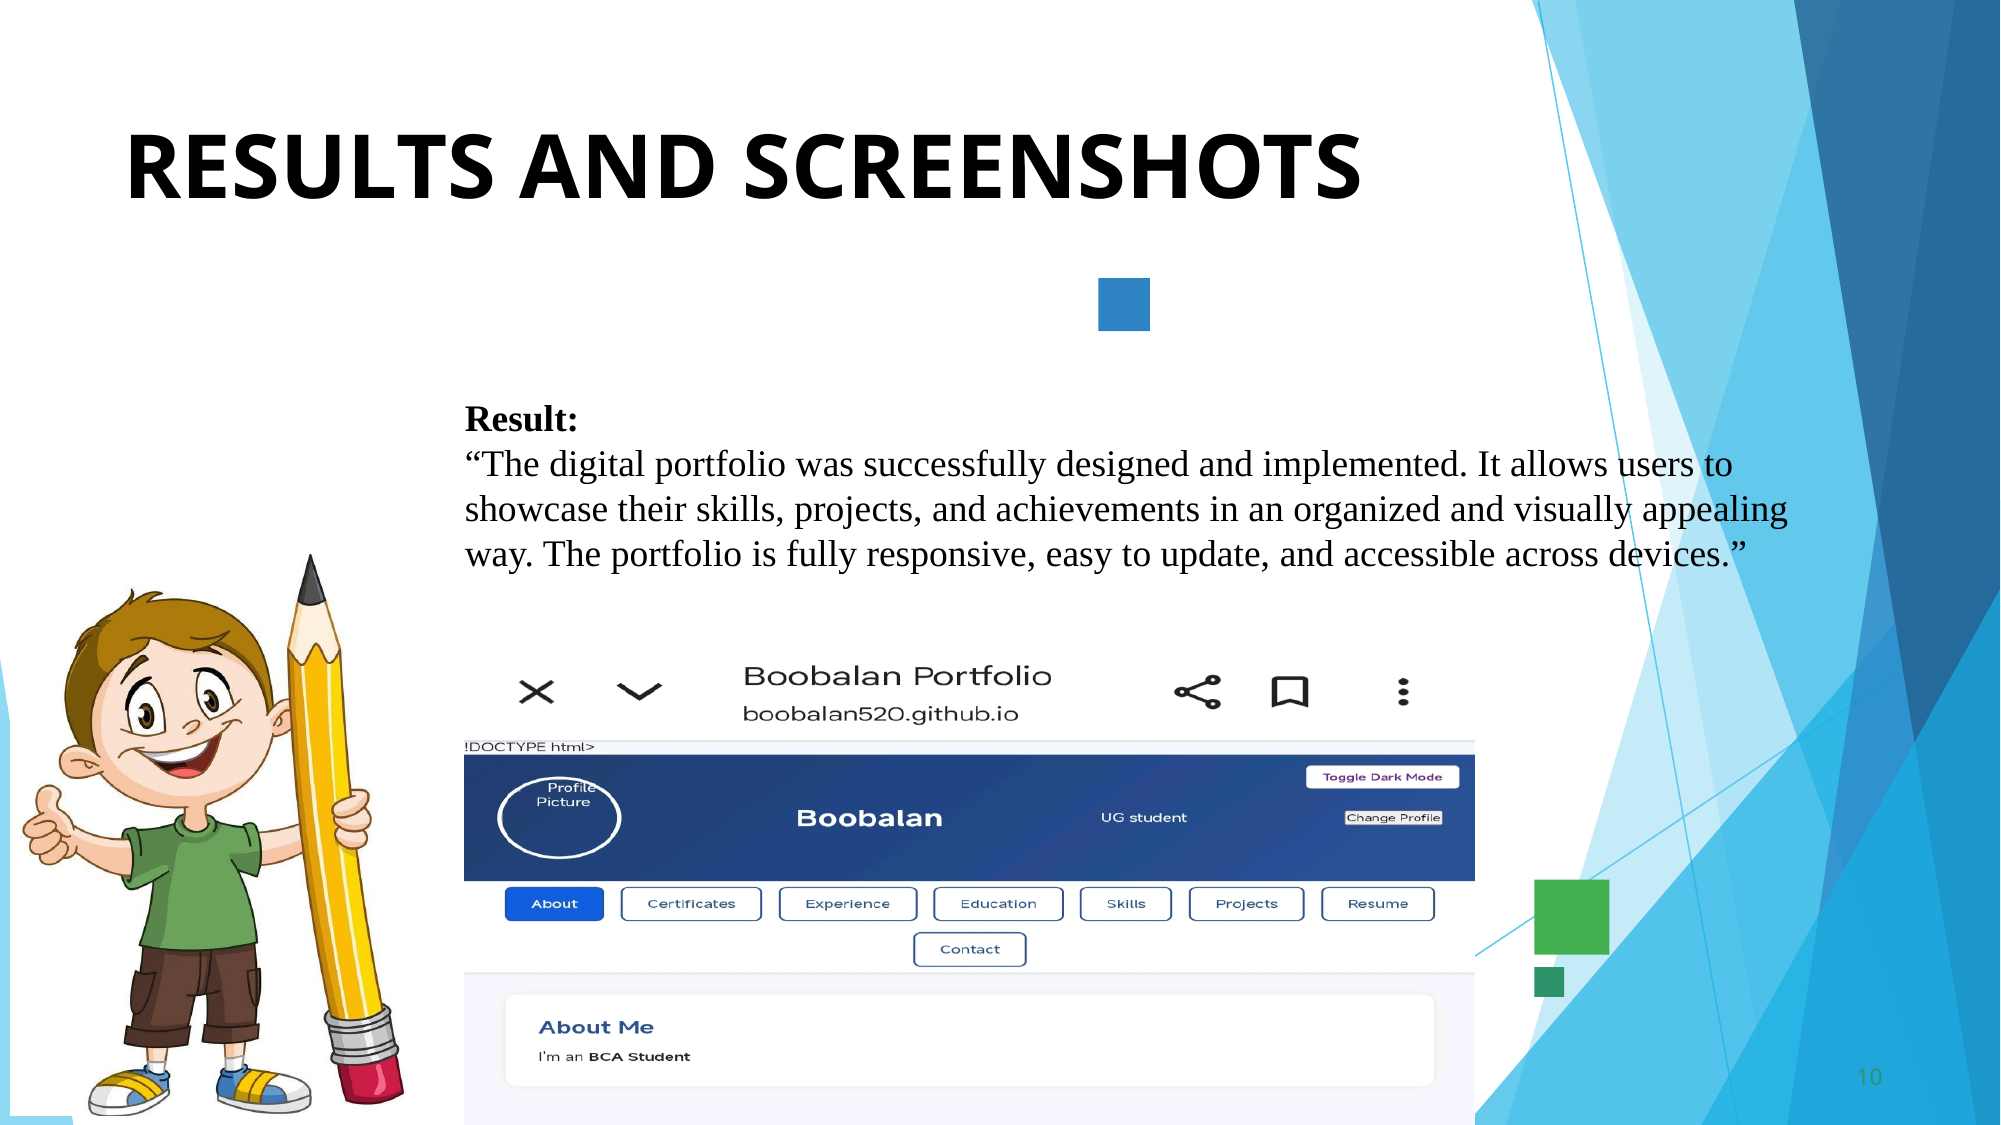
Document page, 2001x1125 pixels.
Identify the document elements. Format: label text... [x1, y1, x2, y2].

text_box 10 [1849, 1061, 1888, 1095]
text_box [1098, 298, 1150, 332]
picture [10, 554, 416, 1116]
text_box [1534, 967, 1565, 997]
text_box Result: “The digital portfolio was successfully designed and implemented. It allows users to showcase their skills, projects, and achievements in an organized and visually appealing way. The portfolio is fully responsive, easy to update, and accessible across devices.” [449, 386, 1850, 581]
text_box [1534, 879, 1610, 955]
title RESULTS AND SCREENSHOTS [121, 107, 1513, 298]
picture [464, 650, 1476, 1125]
